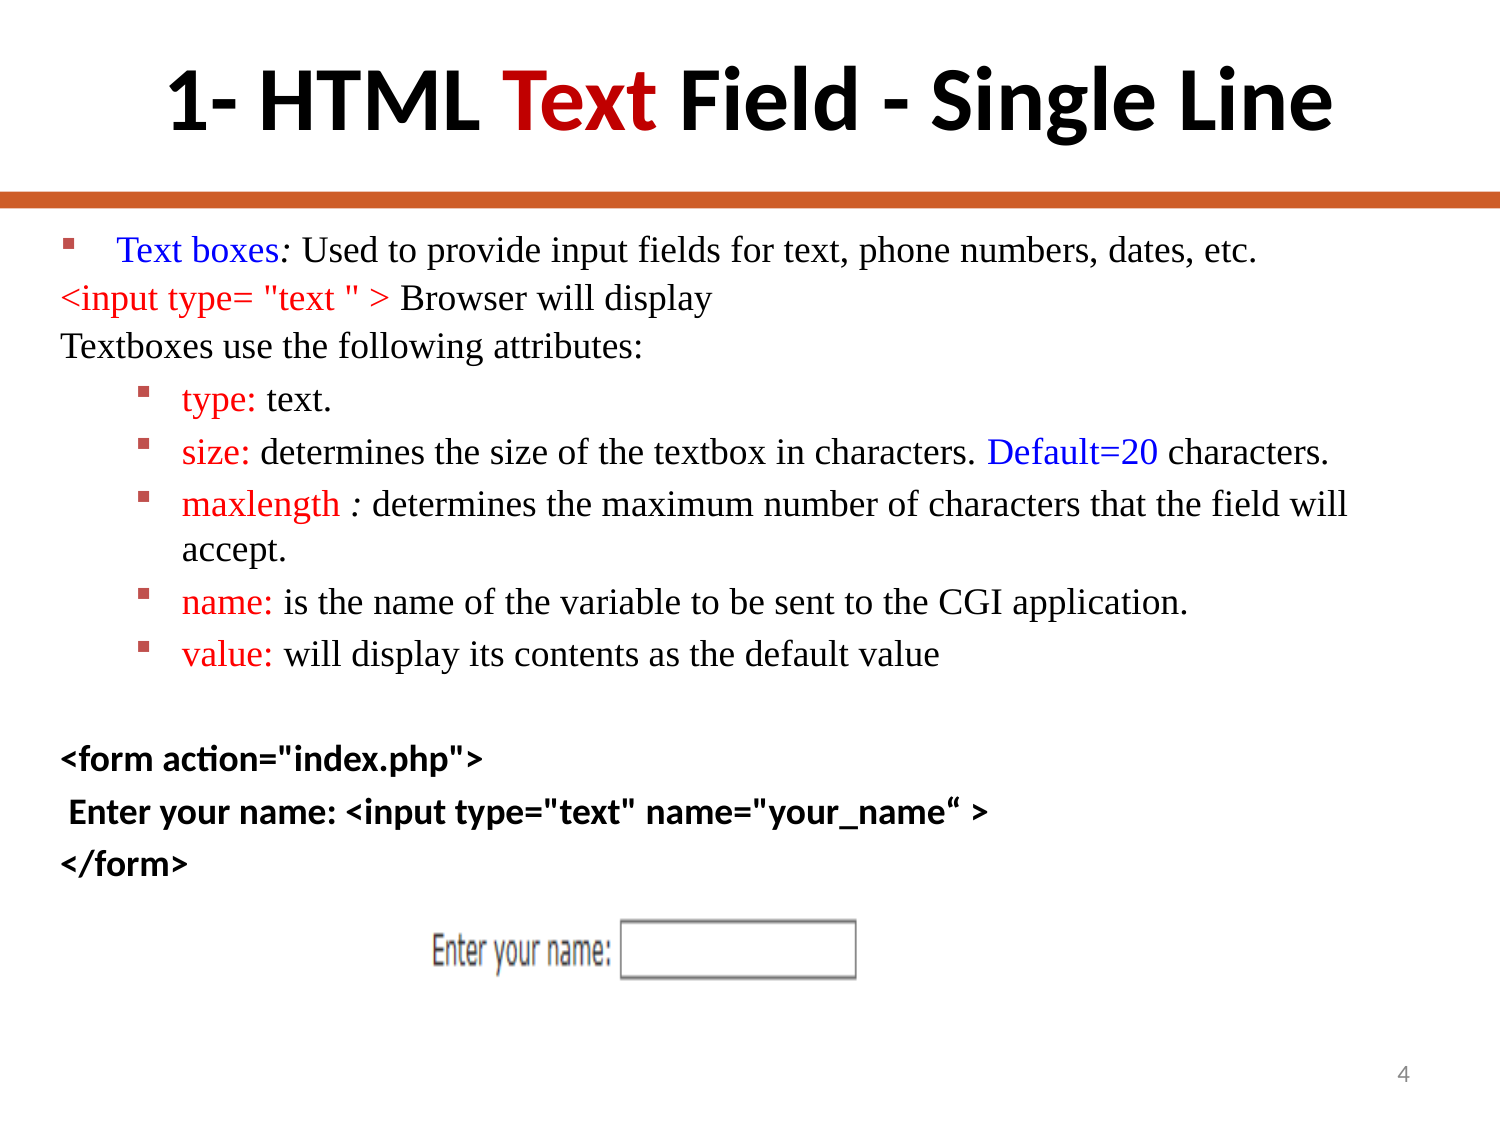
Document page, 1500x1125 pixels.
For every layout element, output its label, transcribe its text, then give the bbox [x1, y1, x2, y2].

title 1- HTML Text Field - Single Line [75, 12, 1425, 175]
picture [387, 868, 896, 1023]
list Text boxes: Used to provide input fields for text, phone numbers, dates, etc. <input type= "text " > Browser will display Textboxes use the following attributes: type: text. size: determines the size of the textbox in characters. Default=20 characters. maxlength : determines the maximum number of characters that the field will accept. name: is the name of the variable to be sent to the CGI application. value: will display its contents as the default value <form action="index.php"> Enter your name: <input type="text" name="your_name“ > </form> [45, 222, 1420, 1003]
slide_number 4 [1074, 1042, 1425, 1103]
